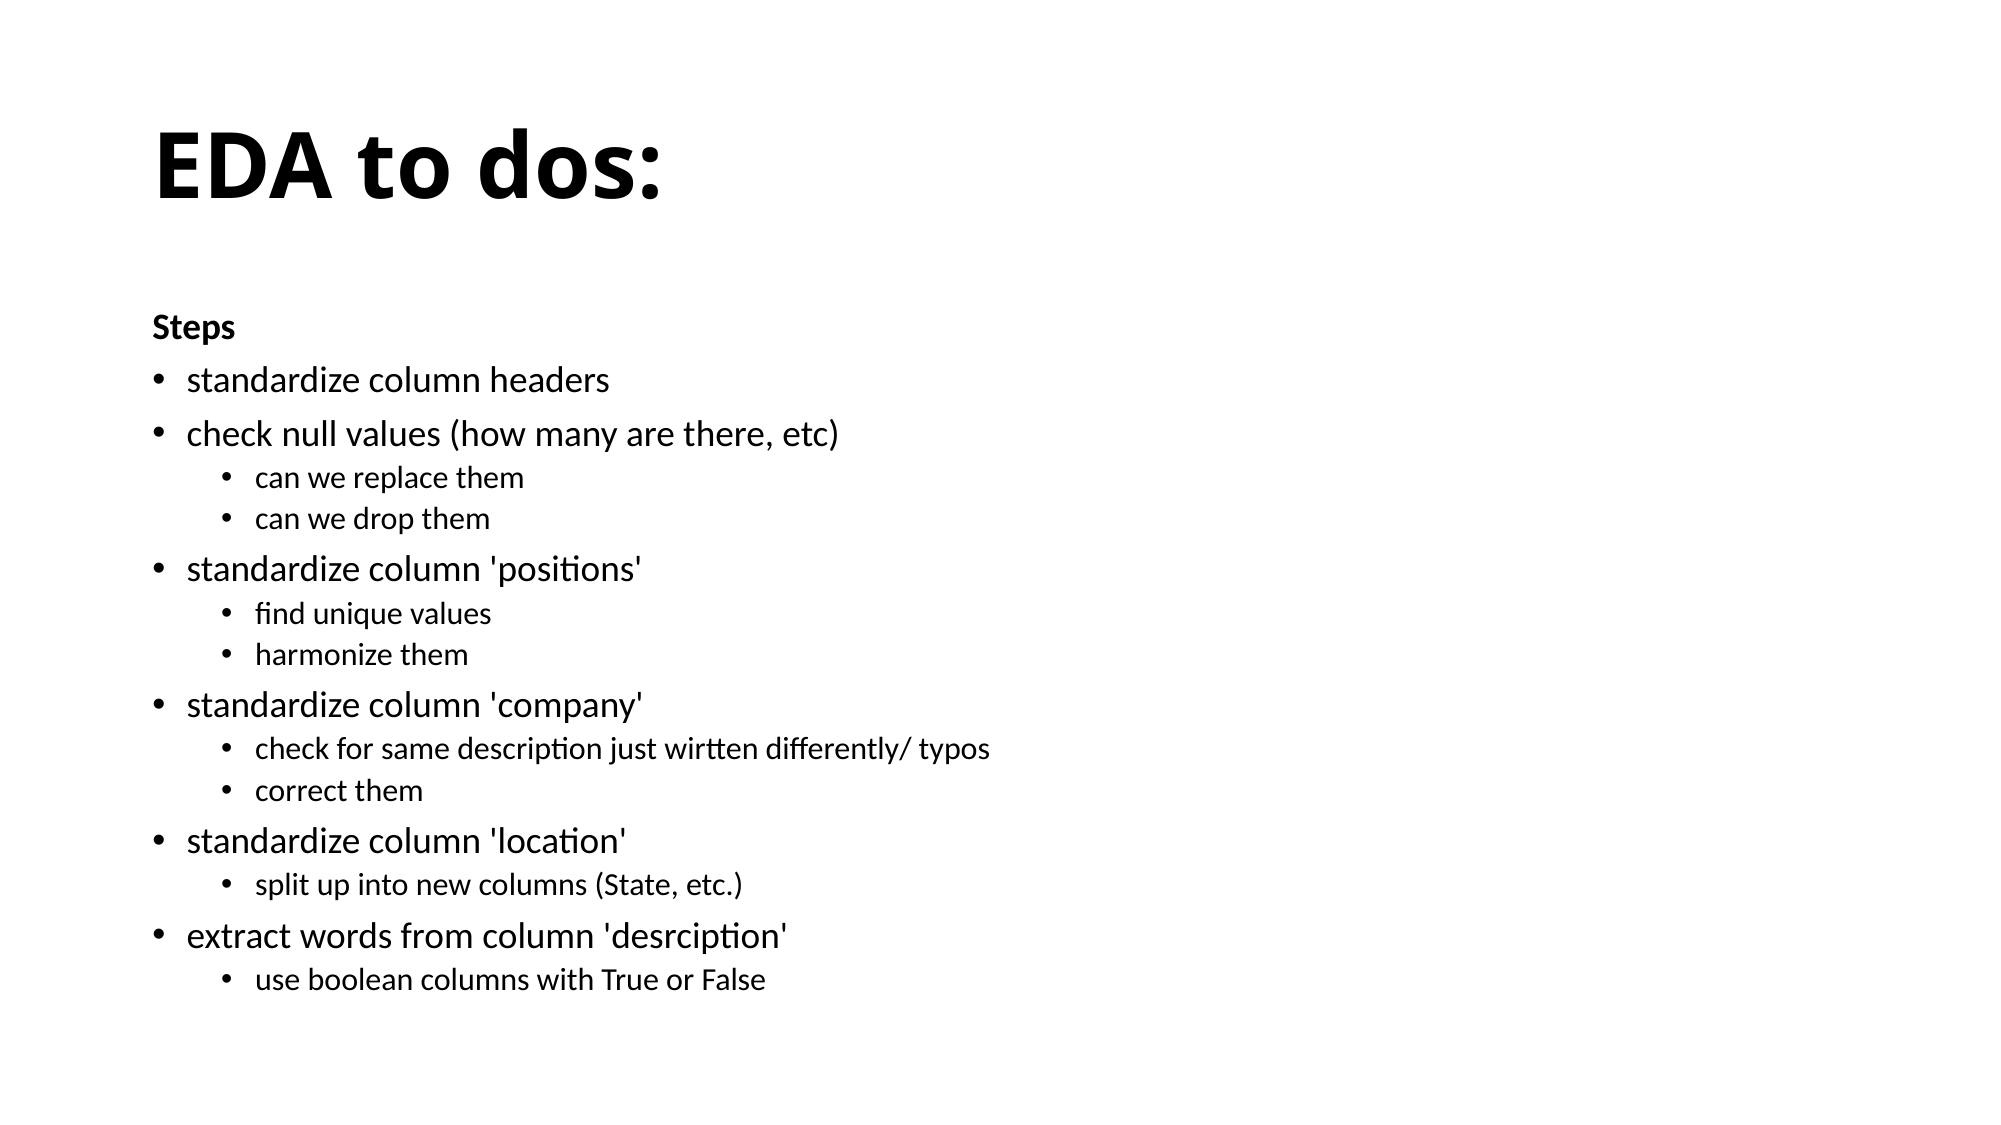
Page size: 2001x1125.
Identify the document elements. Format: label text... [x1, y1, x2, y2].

title EDA to dos: [137, 59, 1863, 278]
list Steps standardize column headers check null values (how many are there, etc) can we replace them can we drop them standardize column 'positions' find unique values harmonize them standardize column 'company' check for same description just wirtten differently/ typos correct them standardize column 'location' split up into new columns (State, etc.) extract words from column 'desrciption' use boolean columns with True or False [137, 299, 1863, 1014]
